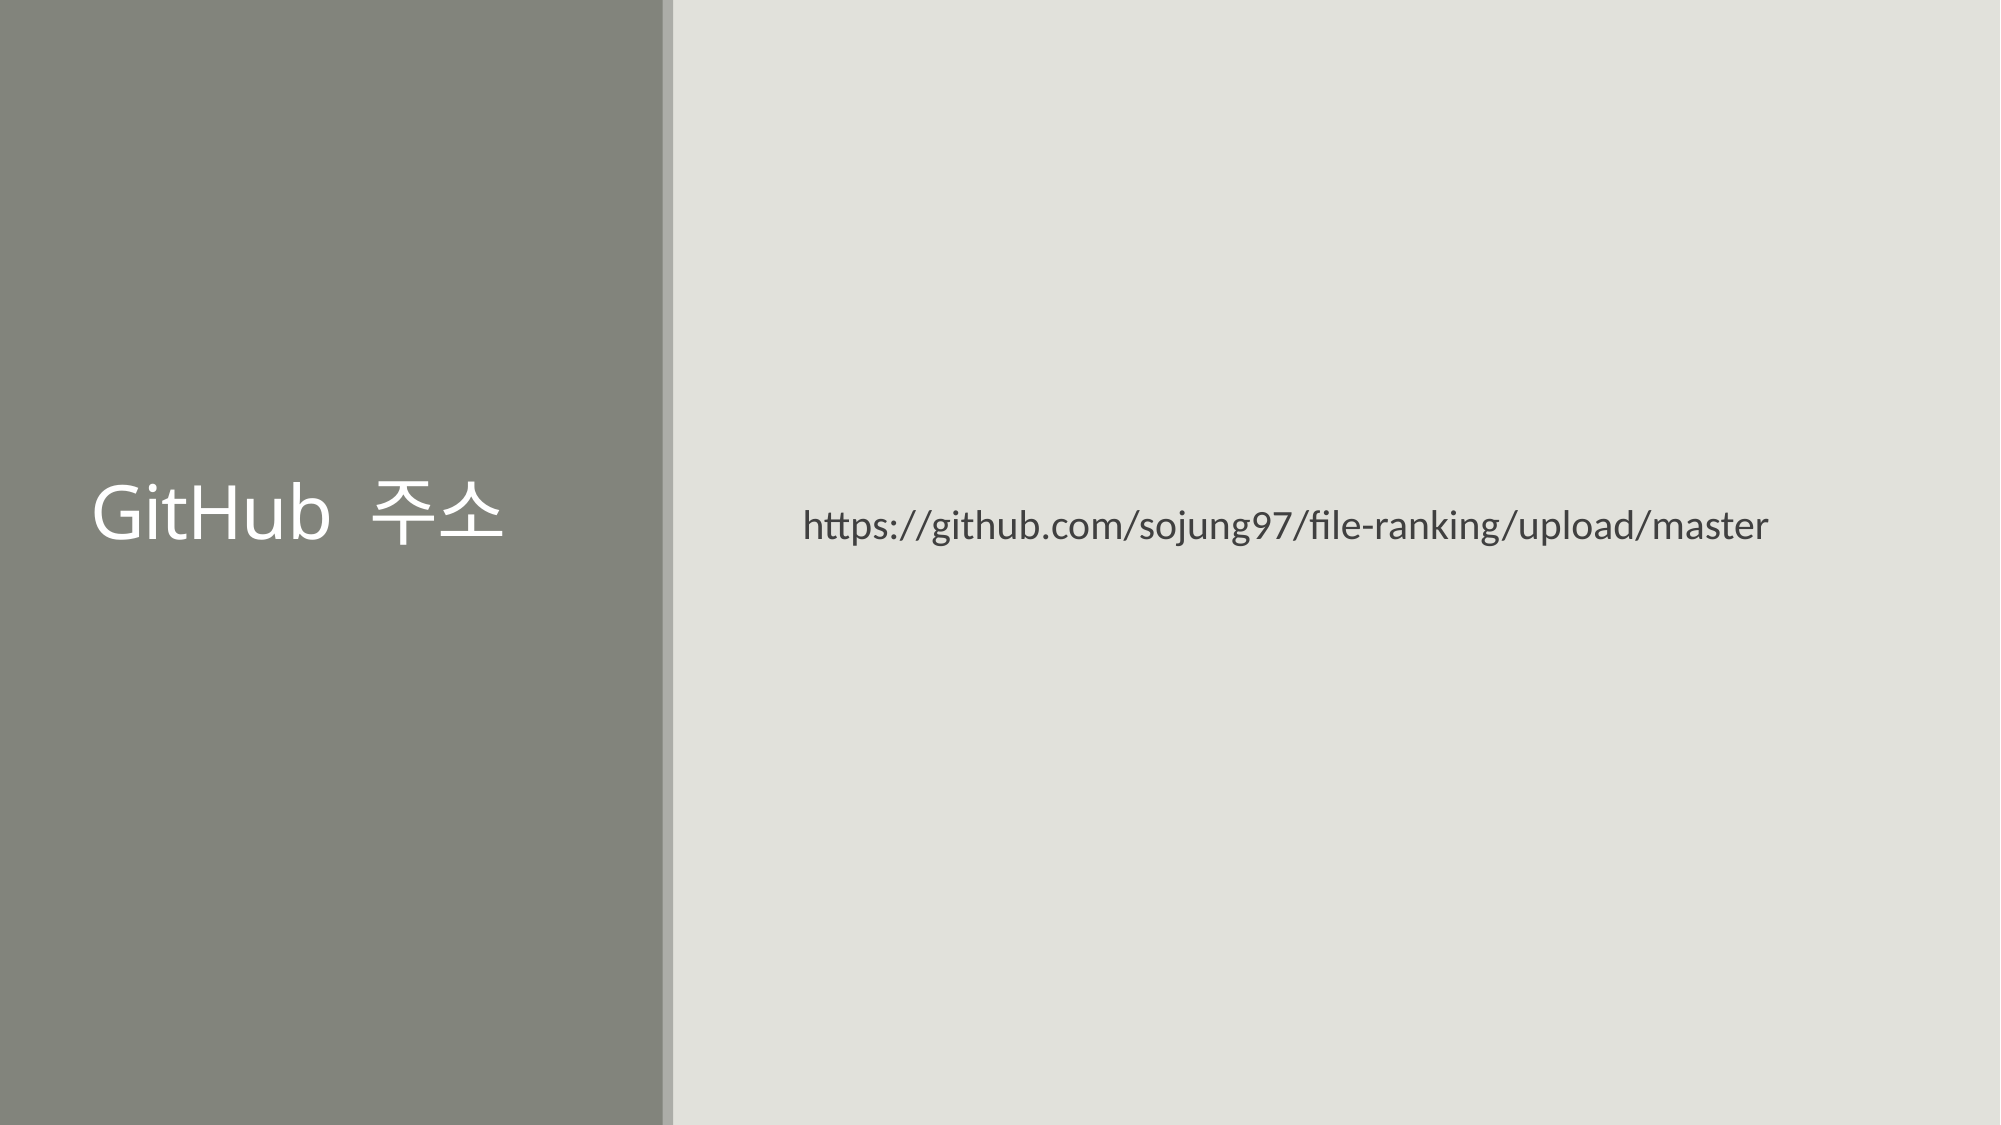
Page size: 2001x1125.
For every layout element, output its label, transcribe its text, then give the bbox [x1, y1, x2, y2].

title GitHub 주소 [75, 97, 600, 563]
list https://github.com/sojung97/file-ranking/upload/master [787, 120, 1853, 983]
